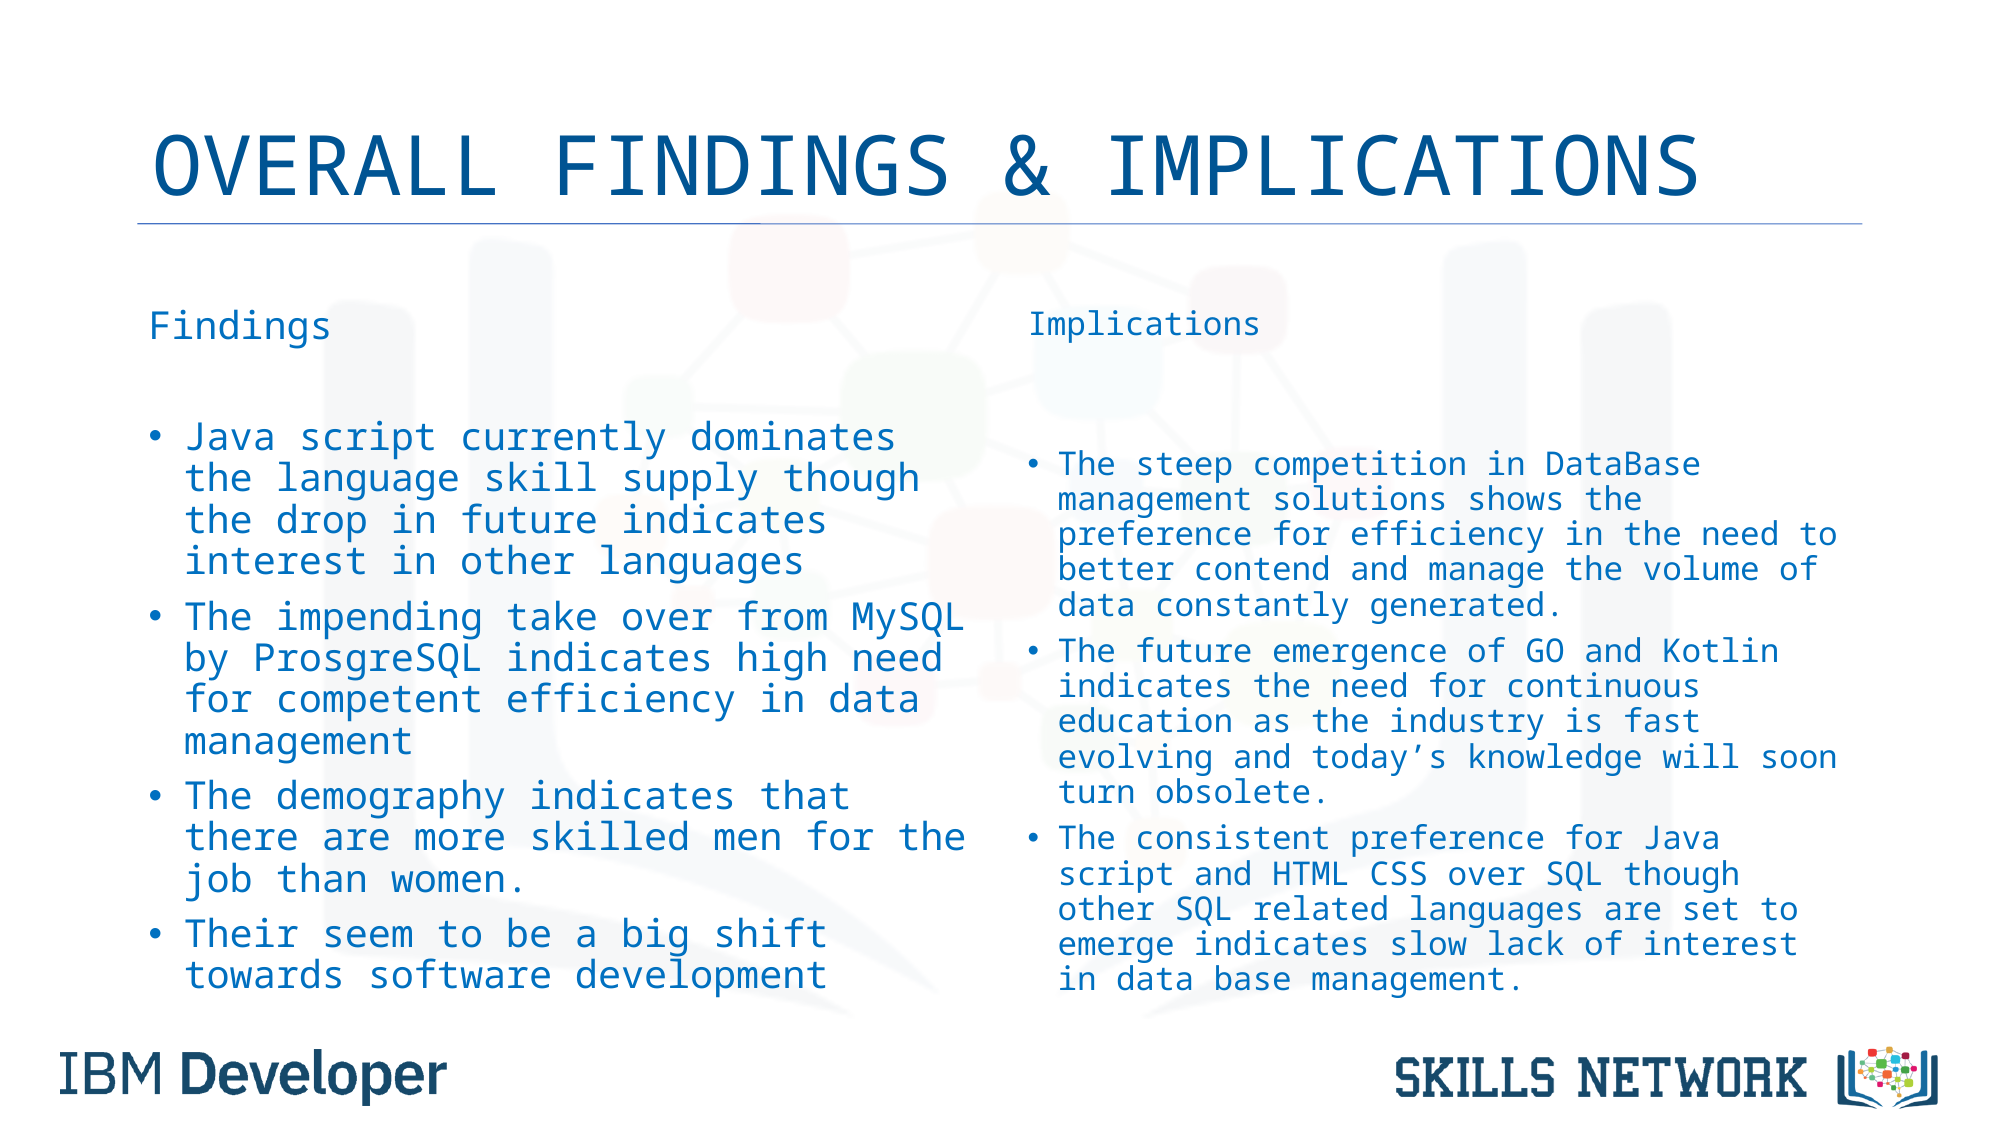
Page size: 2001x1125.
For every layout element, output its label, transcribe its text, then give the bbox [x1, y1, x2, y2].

picture [55, 1045, 459, 1108]
list Implications The steep competition in DataBase management solutions shows the preference for efficiency in the need to better contend and manage the volume of data constantly generated. The future emergence of GO and Kotlin indicates the need for continuous education as the industry is fast evolving and today’s knowledge will soon turn obsolete. The consistent preference for Java script and HTML CSS over SQL though other SQL related languages are set to emerge indicates slow lack of interest in data base management. [1012, 299, 1863, 1014]
picture [1390, 1045, 1945, 1111]
title OVERALL FINDINGS & IMPLICATIONS [137, 59, 1863, 278]
list Findings Java script currently dominates the language skill supply though the drop in future indicates interest in other languages The impending take over from MySQL by ProsgreSQL indicates high need for competent efficiency in data management The demography indicates that there are more skilled men for the job than women. Their seem to be a big shift towards software development [133, 299, 984, 1014]
